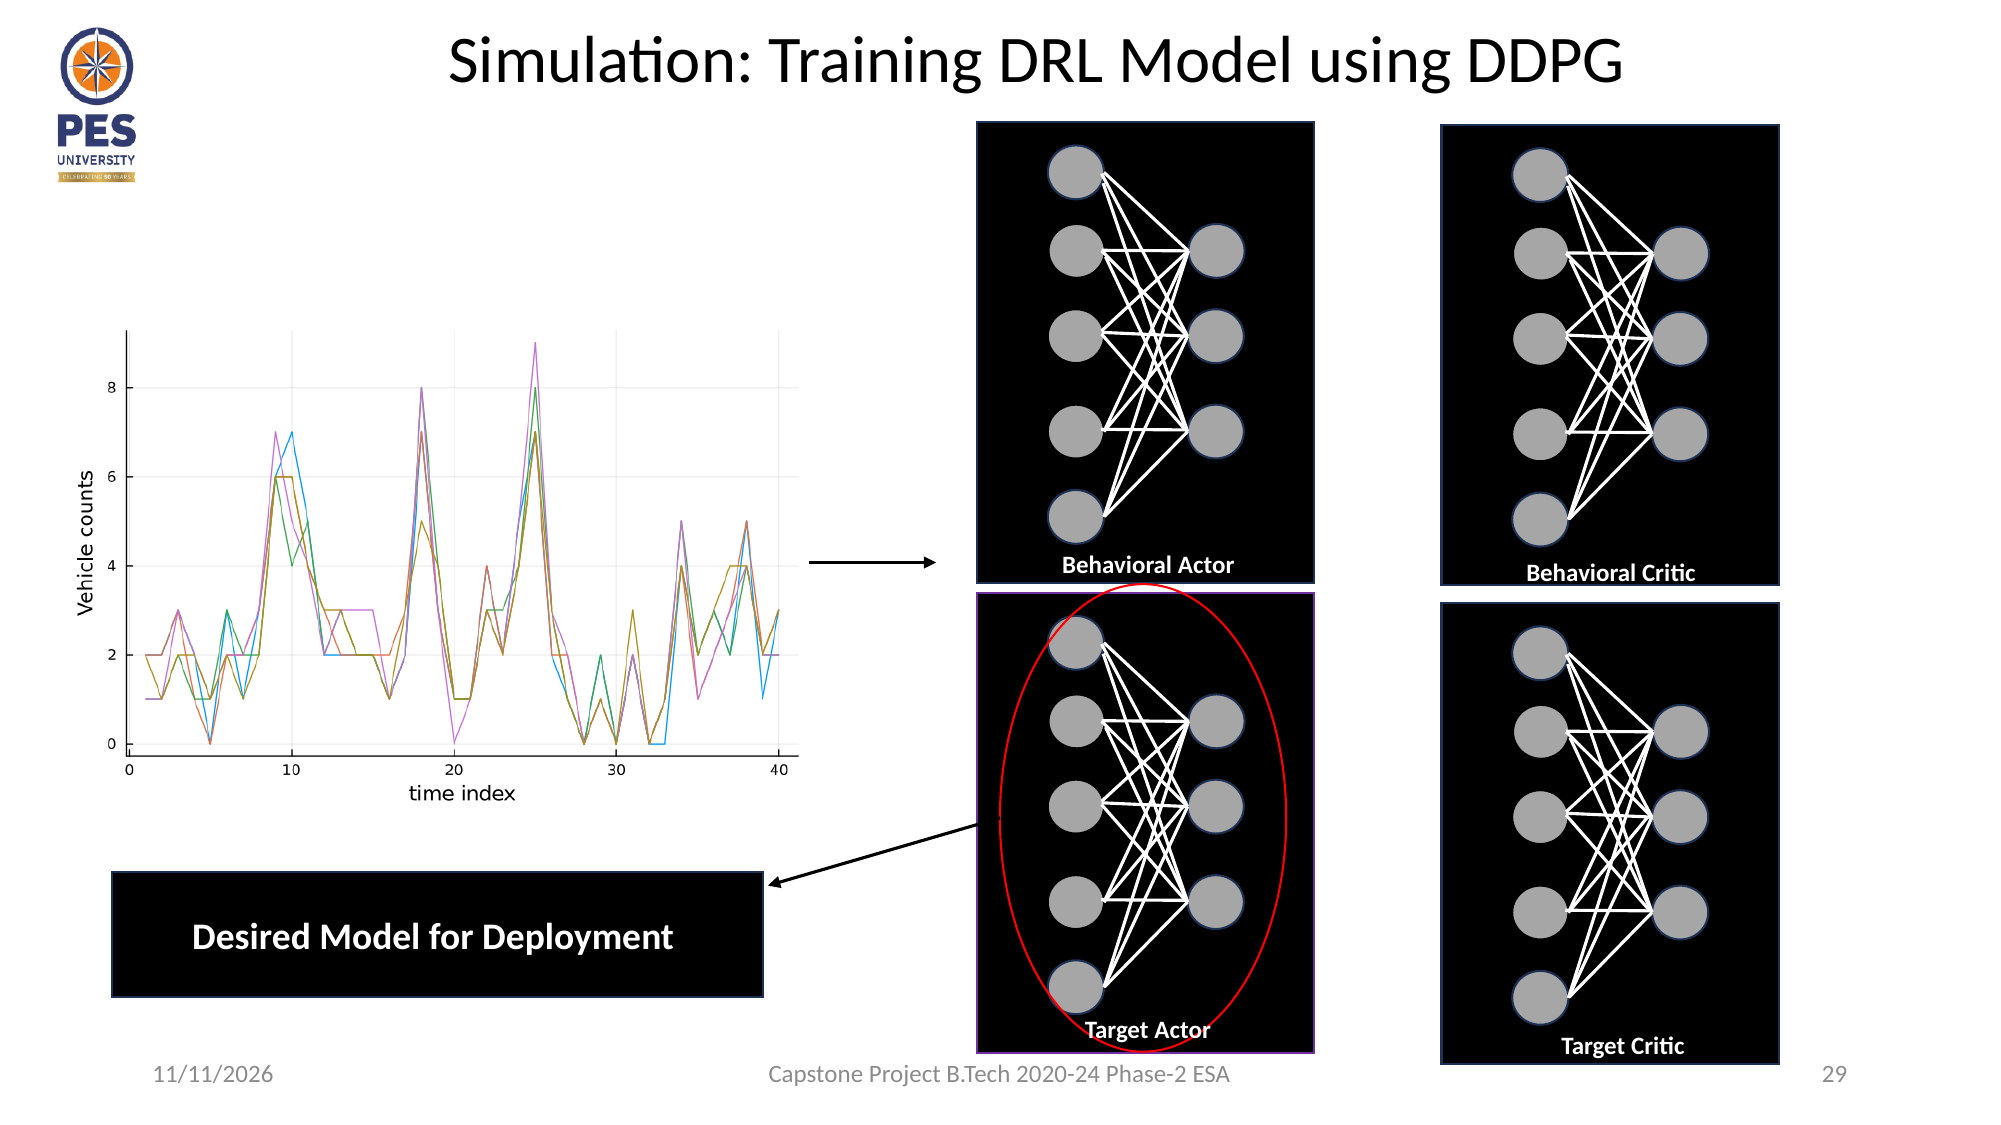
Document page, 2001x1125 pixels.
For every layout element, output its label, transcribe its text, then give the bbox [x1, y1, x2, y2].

slide_number 29 [1412, 1042, 1863, 1103]
text_box [1653, 703, 1711, 760]
text_box [1653, 225, 1711, 282]
text_box [1511, 884, 1568, 941]
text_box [1103, 250, 1189, 517]
text_box [1653, 884, 1710, 941]
text_box [976, 592, 1315, 1054]
text_box [1046, 403, 1103, 460]
text_box [1653, 310, 1710, 367]
footer Capstone Project B.Tech 2020-24 Phase-2 ESA [662, 1042, 1338, 1103]
text_box [1511, 225, 1566, 282]
text_box [1653, 406, 1710, 463]
text_box [1046, 144, 1105, 201]
text_box [1511, 310, 1566, 367]
text_box [1440, 602, 1780, 1065]
text_box [1511, 406, 1568, 463]
text_box [1046, 308, 1101, 365]
text_box Target Critic [1546, 1022, 1782, 1067]
text_box [1653, 789, 1710, 846]
text_box Behavioral Actor [1047, 541, 1283, 587]
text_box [1567, 185, 1653, 252]
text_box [1568, 816, 1652, 998]
text_box [1511, 491, 1570, 548]
text_box Behavioral Critic [1511, 548, 1747, 594]
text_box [1103, 721, 1189, 988]
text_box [1567, 664, 1653, 731]
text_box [1103, 806, 1188, 988]
text_box [976, 121, 1315, 584]
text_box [1101, 173, 1188, 250]
text_box [1511, 789, 1566, 846]
text_box [1440, 124, 1780, 586]
text_box [1511, 969, 1570, 1026]
text_box Desired Model for Deployment [111, 871, 764, 998]
text_box [998, 587, 1288, 1021]
picture [72, 316, 810, 809]
text_box [1511, 625, 1570, 682]
text_box Target Actor [1070, 1005, 1306, 1051]
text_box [1568, 338, 1652, 520]
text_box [1568, 731, 1653, 998]
text_box [1046, 615, 1069, 642]
text_box Simulation: Training DRL Model using DDPG [268, 8, 1806, 104]
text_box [1103, 336, 1188, 517]
text_box [1189, 222, 1246, 279]
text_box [1566, 176, 1652, 252]
text_box [1511, 147, 1570, 204]
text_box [1101, 644, 1188, 720]
text_box [1189, 308, 1245, 365]
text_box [1568, 253, 1653, 520]
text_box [1103, 183, 1188, 250]
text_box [1566, 654, 1652, 731]
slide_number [137, 1042, 588, 1103]
picture [0, 2, 193, 207]
text_box [1046, 488, 1105, 541]
text_box [1511, 703, 1566, 760]
text_box [1047, 222, 1101, 279]
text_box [767, 817, 1000, 886]
text_box [1189, 403, 1245, 460]
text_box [1103, 653, 1188, 720]
